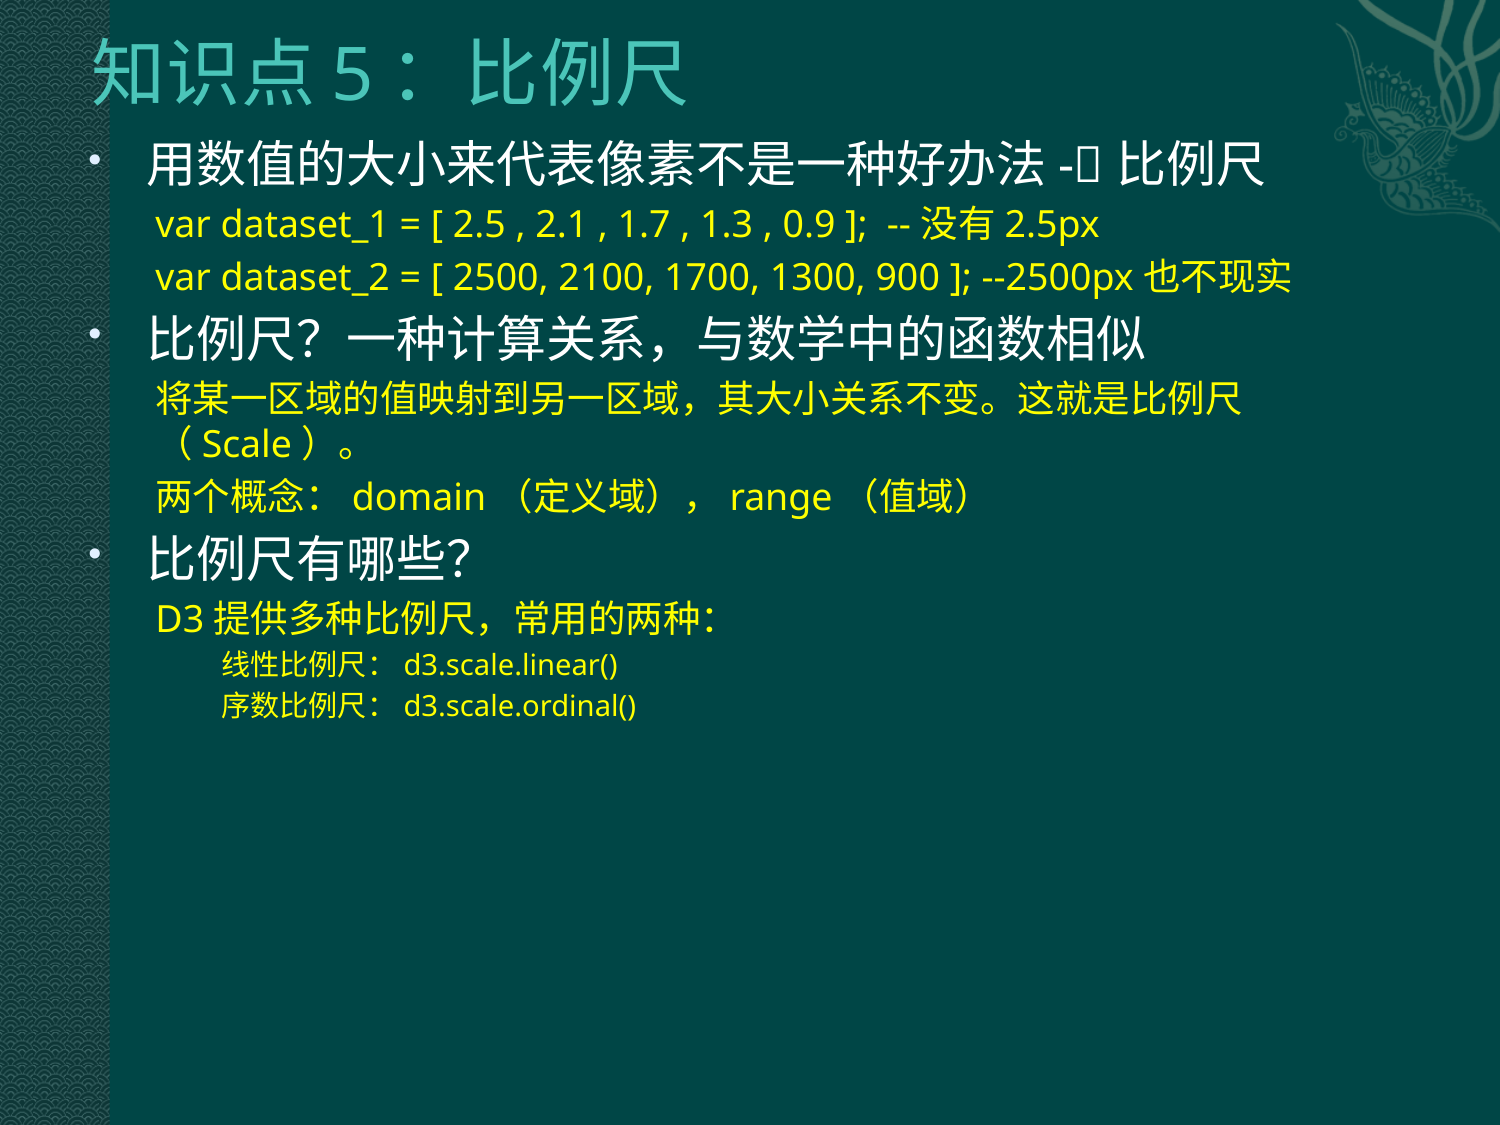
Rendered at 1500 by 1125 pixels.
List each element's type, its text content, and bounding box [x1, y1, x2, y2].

title 知识点5：比例尺 [76, 19, 1353, 124]
list 用数值的大小来代表像素不是一种好办法-比例尺 var dataset_1 = [ 2.5 , 2.1 , 1.7 , 1.3 , 0.9 ]; --没有2.5px var dataset_2 = [ 2500, 2100, 1700, 1300, 900 ]; --2500px也不现实 比例尺？一种计算关系，与数学中的函数相似 将某一区域的值映射到另一区域，其大小关系不变。这就是比例尺（Scale）。 两个概念：domain（定义域），range（值域） 比例尺有哪些？ D3提供多种比例尺，常用的两种： 线性比例尺：d3.scale.linear() 序数比例尺：d3.scale.ordinal() [75, 125, 1425, 1005]
picture [0, 0, 110, 1125]
